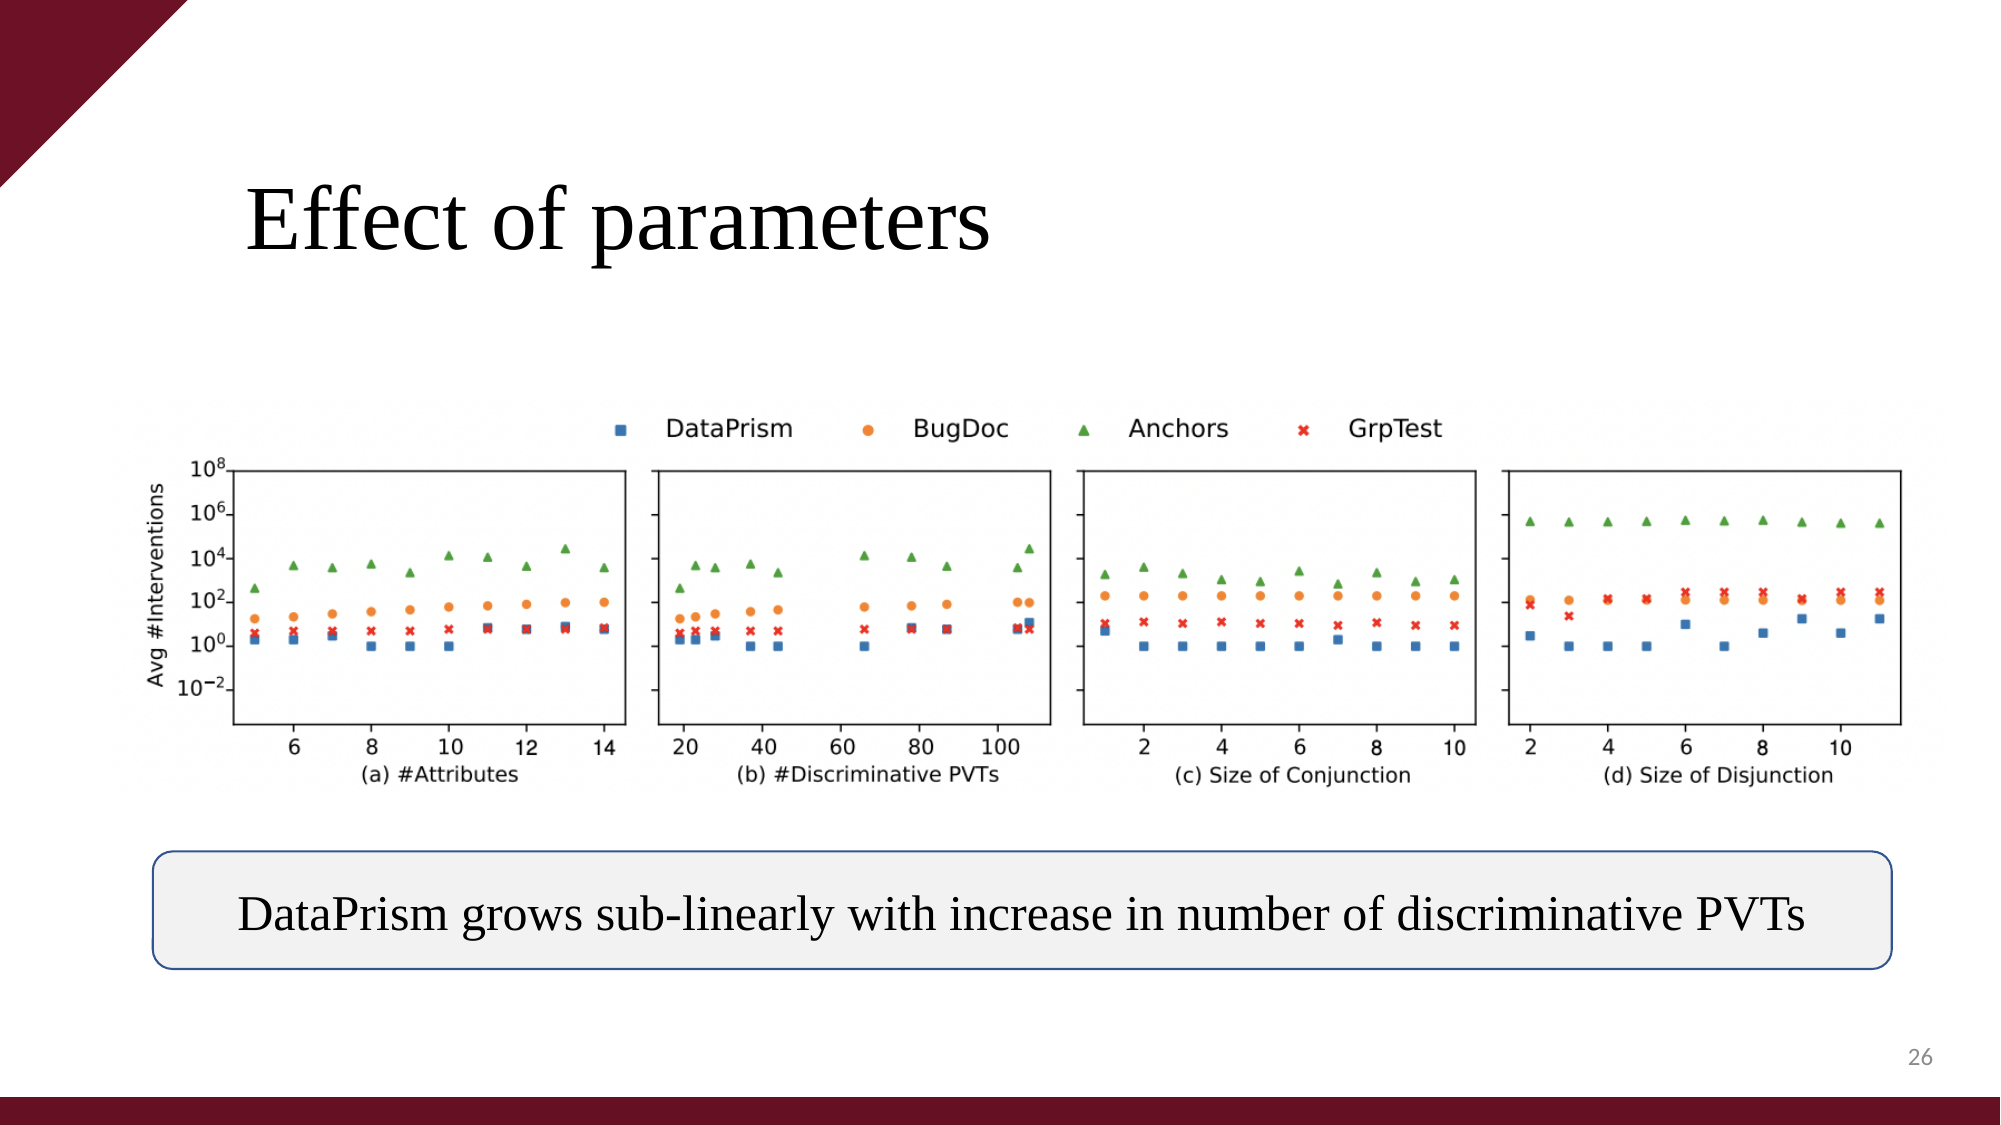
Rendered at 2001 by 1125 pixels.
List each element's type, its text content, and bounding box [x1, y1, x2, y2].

slide_number 26 [1891, 1027, 1949, 1084]
picture [109, 398, 1949, 793]
text_box DataPrism grows sub-linearly with increase in number of discriminative PVTs [151, 850, 1893, 971]
title Effect of parameters [230, 138, 1949, 302]
